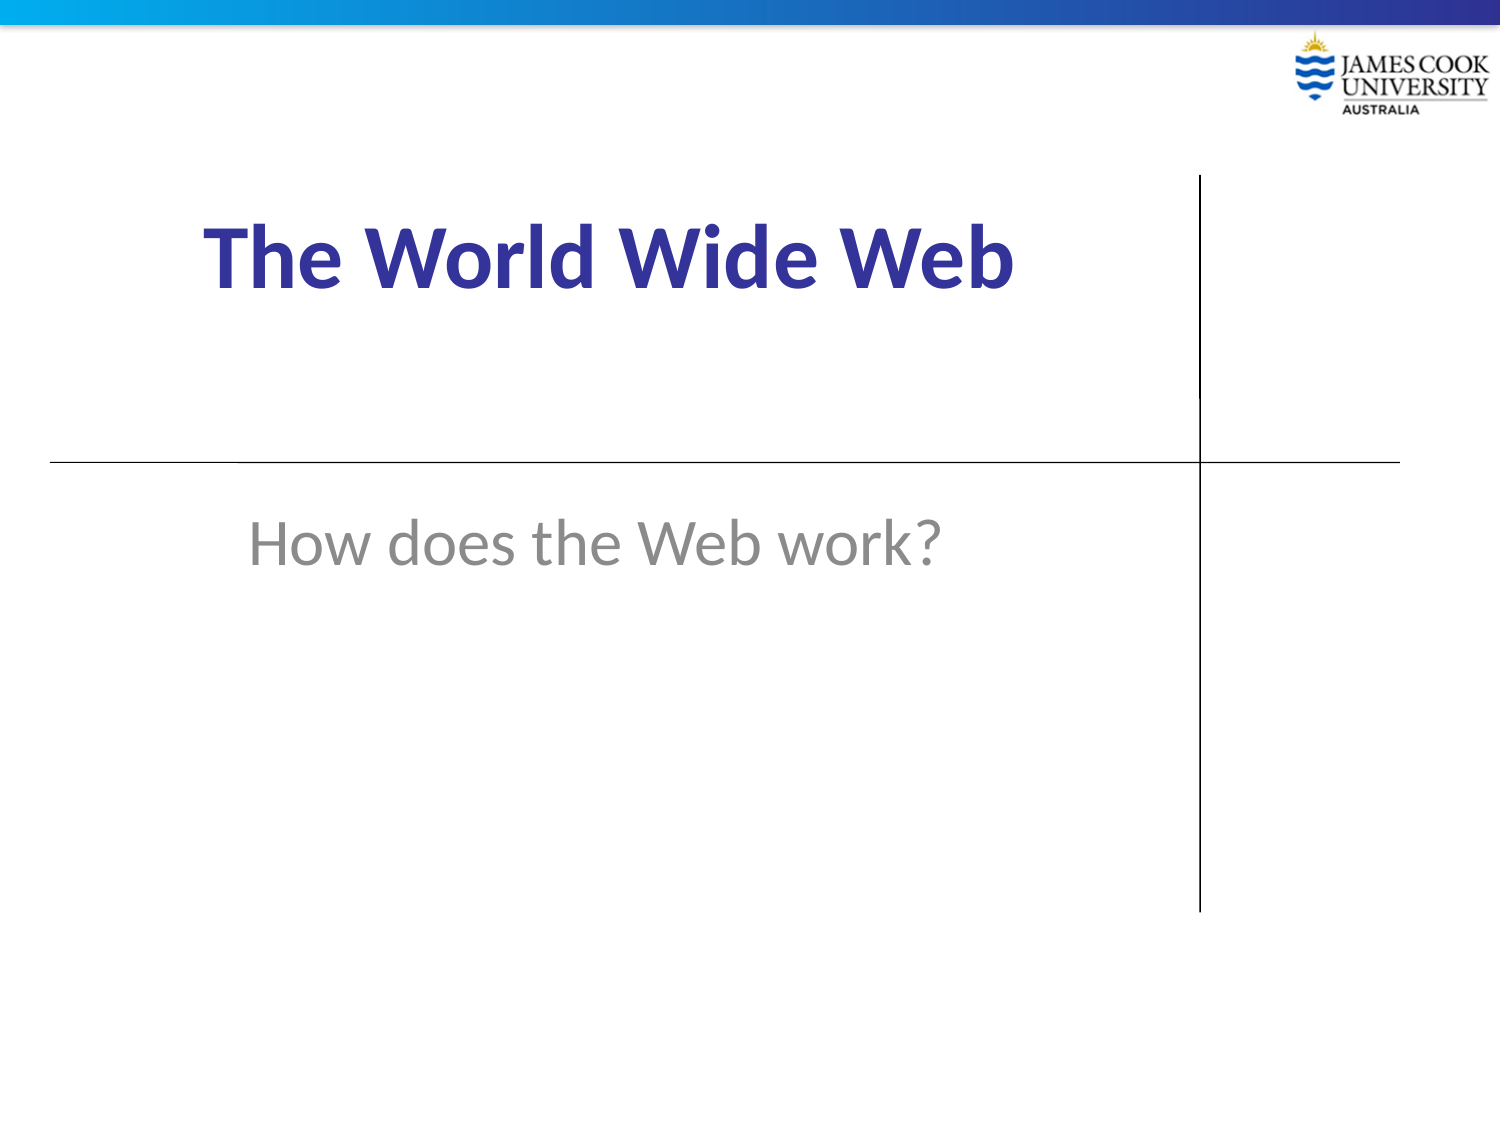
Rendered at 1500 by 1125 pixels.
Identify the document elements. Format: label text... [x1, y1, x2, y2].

picture [1287, 27, 1500, 123]
title The World Wide Web [0, 76, 1225, 427]
subtitle How does the Web work? [17, 491, 1176, 870]
